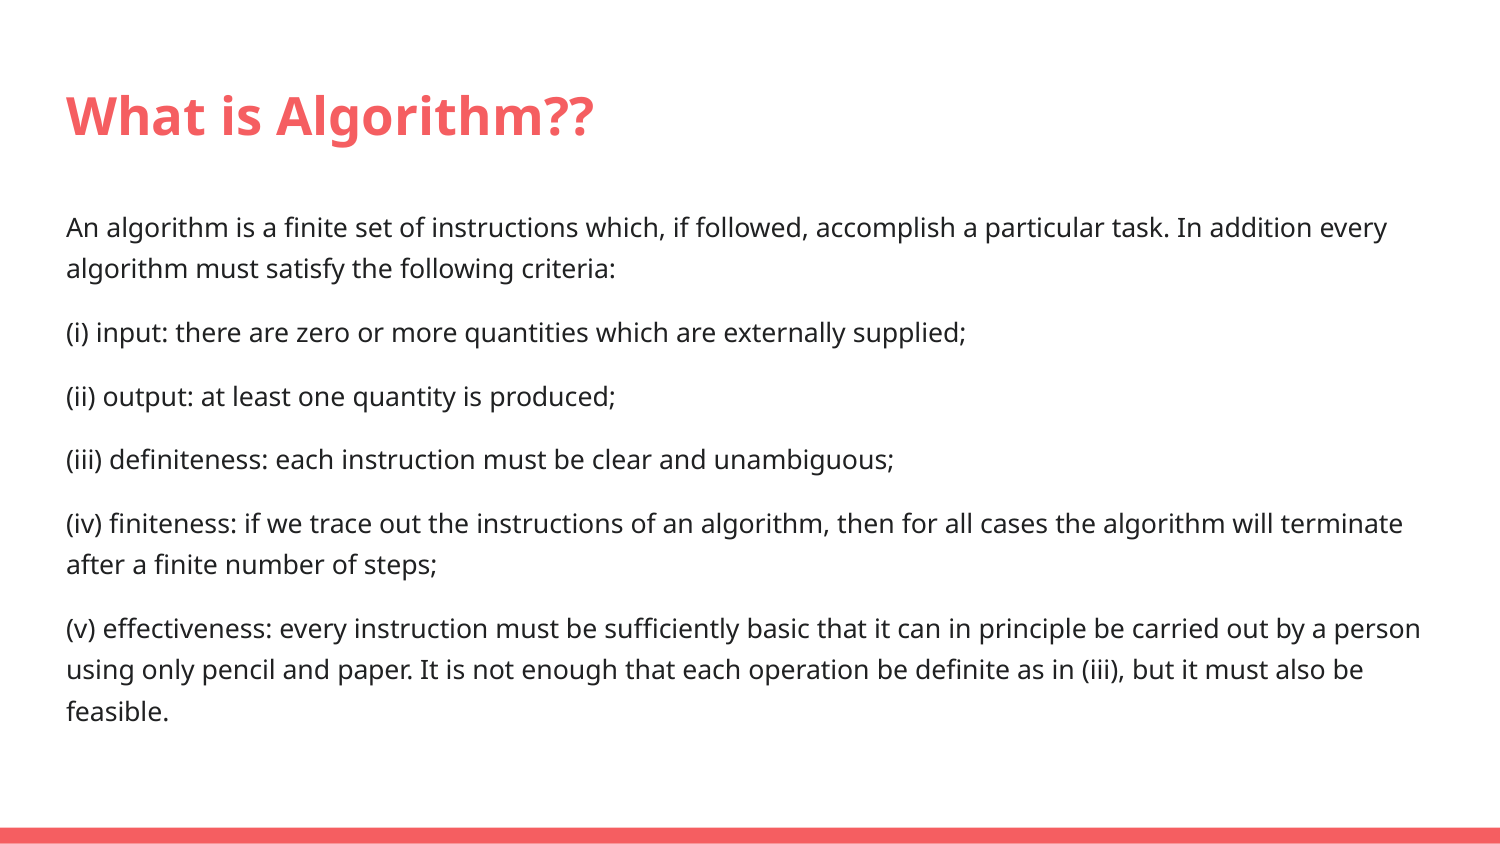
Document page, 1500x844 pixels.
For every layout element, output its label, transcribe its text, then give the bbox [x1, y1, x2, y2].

list An algorithm is a finite set of instructions which, if followed, accomplish a particular task. In addition every algorithm must satisfy the following criteria: (i) input: there are zero or more quantities which are externally supplied; (ii) output: at least one quantity is produced; (iii) definiteness: each instruction must be clear and unambiguous; (iv) finiteness: if we trace out the instructions of an algorithm, then for all cases the algorithm will terminate after a finite number of steps; (v) effectiveness: every instruction must be sufficiently basic that it can in principle be carried out by a person using only pencil and paper. It is not enough that each operation be definite as in (iii), but it must also be feasible. [51, 189, 1449, 750]
title What is Algorithm?? [51, 64, 1449, 167]
